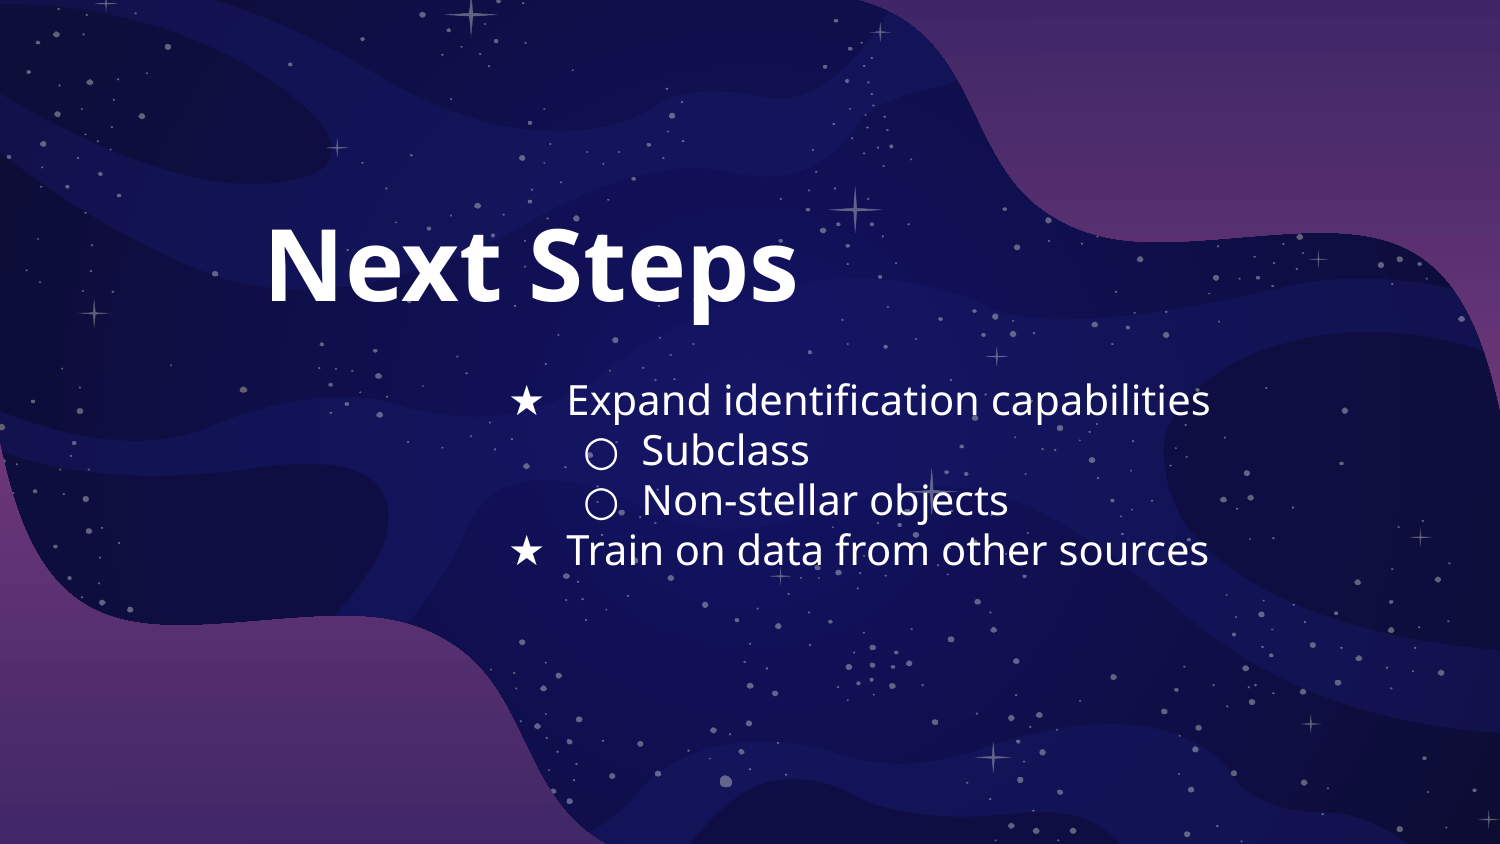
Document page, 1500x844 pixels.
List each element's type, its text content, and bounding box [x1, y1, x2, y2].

title Next Steps [90, 104, 973, 336]
subtitle Expand identification capabilities Subclass Non-stellar objects Train on data from other sources [476, 358, 1263, 685]
picture [0, 0, 1500, 844]
